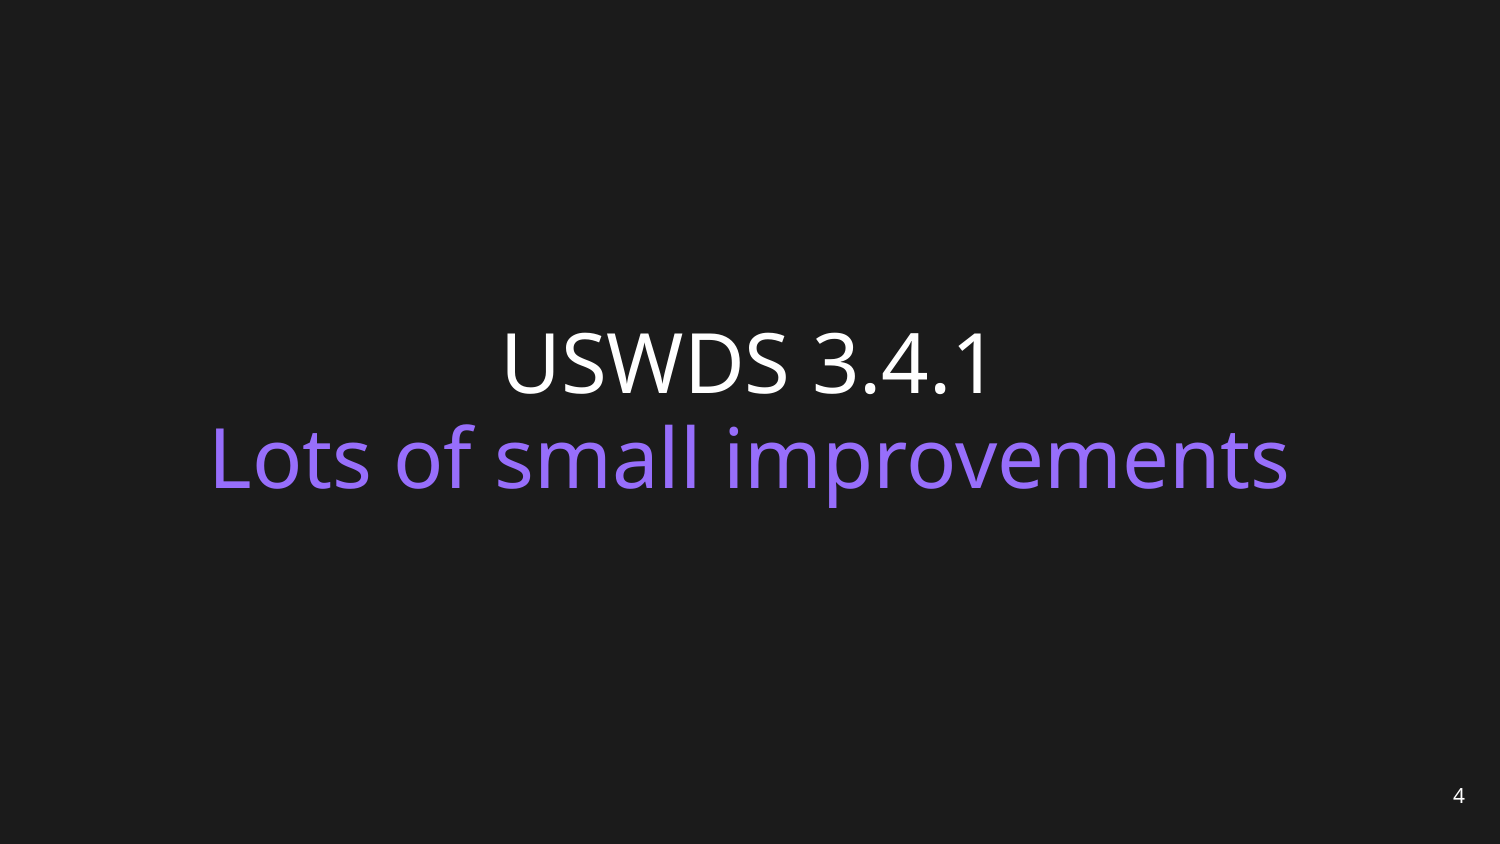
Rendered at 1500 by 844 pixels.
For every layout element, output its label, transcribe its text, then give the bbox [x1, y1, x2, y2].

title USWDS 3.4.1 Lots of small improvements [51, 72, 1449, 753]
slide_number 4 [1389, 764, 1480, 830]
